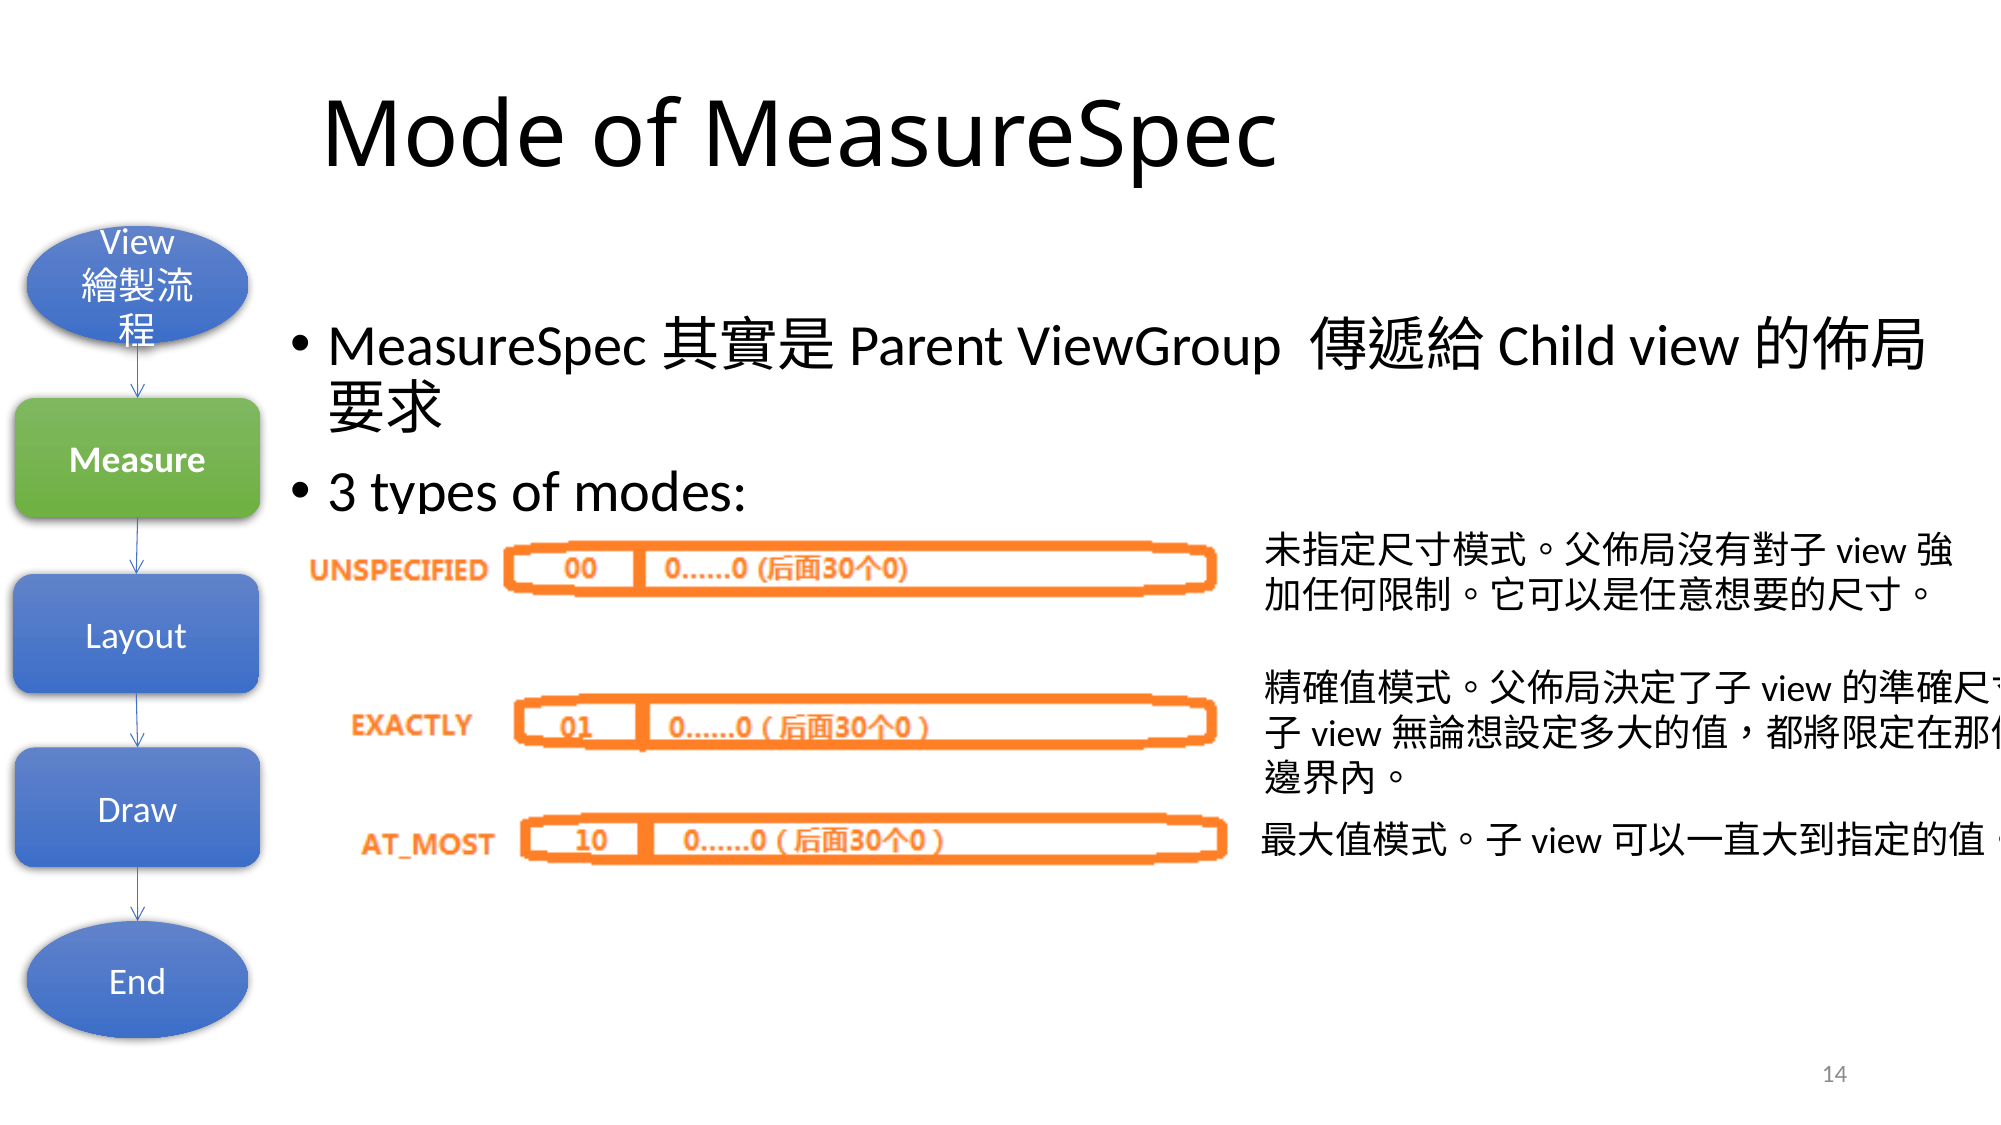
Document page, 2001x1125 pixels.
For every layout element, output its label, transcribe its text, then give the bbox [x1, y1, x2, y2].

text_box 精確值模式。父佈局決定了子view的準確尺寸。子view無論想設定多大的值，都將限定在那個邊界內。 [1251, 657, 2000, 807]
text_box 最大值模式。子view可以一直大到指定的值。 [1251, 808, 2000, 869]
picture [299, 514, 1251, 897]
slide_number 14 [1412, 1042, 1863, 1103]
list MeasureSpec其實是Parent ViewGroup 傳遞給Child view的佈局要求 3 types of modes: [275, 307, 2000, 1022]
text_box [13, 225, 261, 1039]
title Mode of MeasureSpec [257, 28, 1983, 246]
text_box 未指定尺寸模式。父佈局沒有對子view強加任何限制。它可以是任意想要的尺寸。 [1251, 518, 1978, 624]
